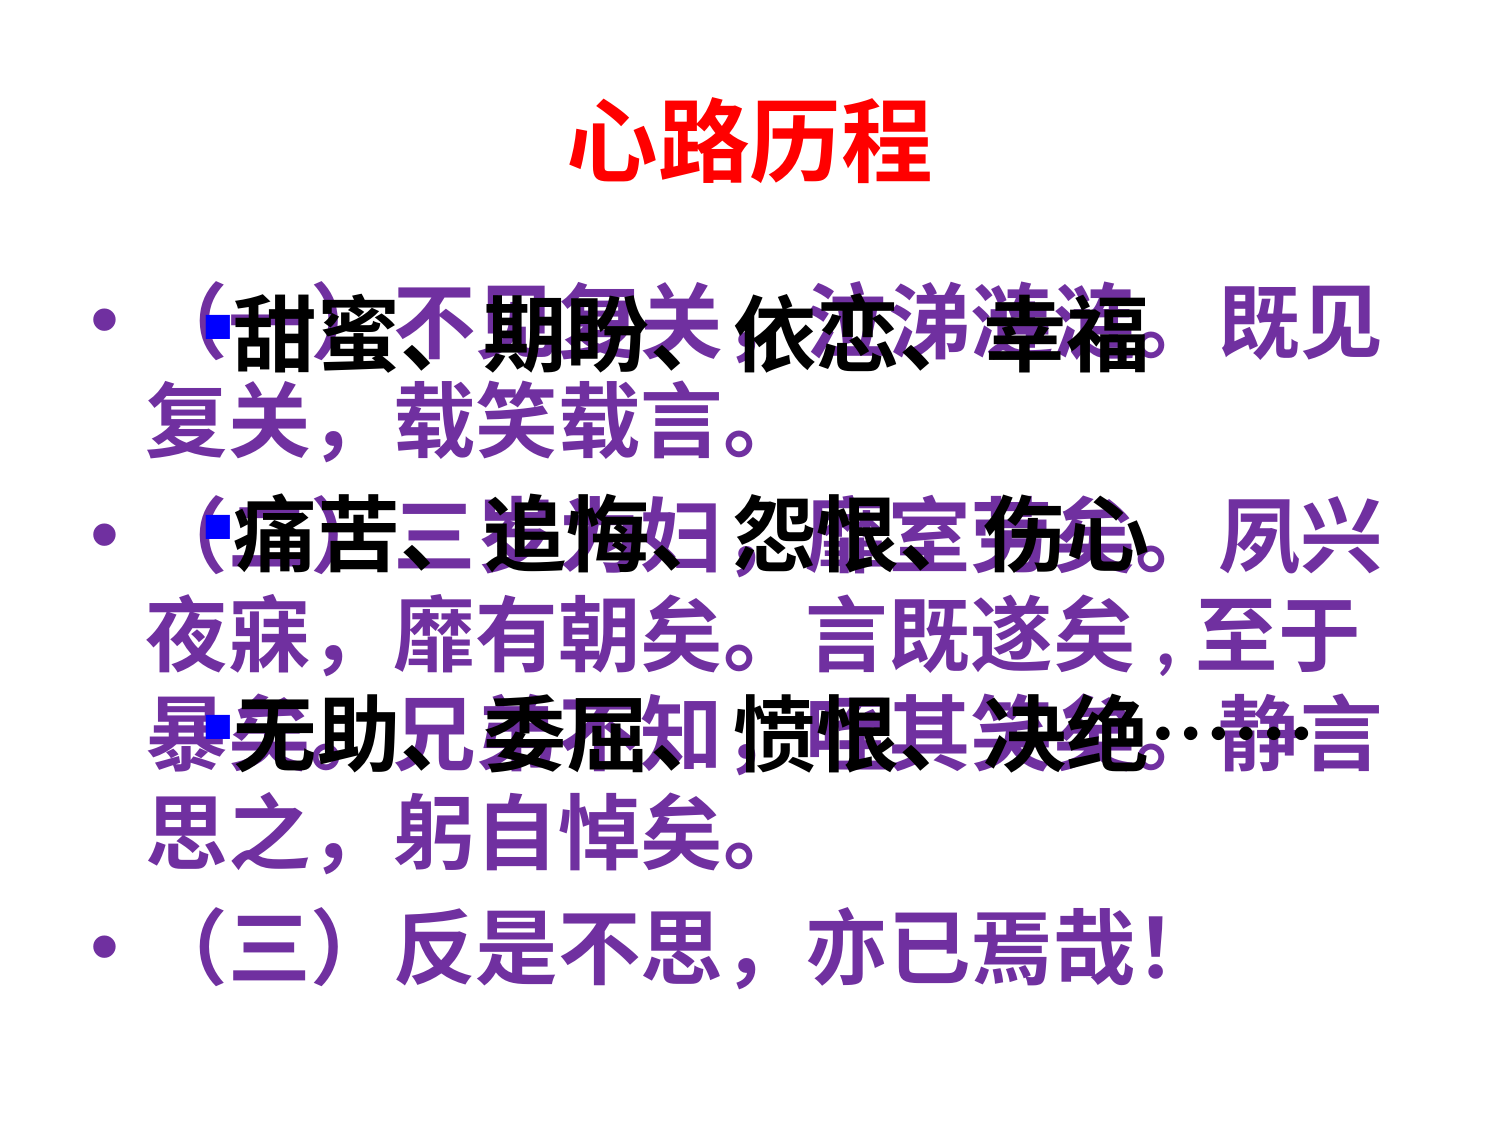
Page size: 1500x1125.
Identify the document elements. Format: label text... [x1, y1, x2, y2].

text_box 甜蜜、期盼、依恋、幸福 痛苦、追悔、怨恨、伤心 无助、委屈、愤恨、决绝…… [187, 275, 1375, 790]
title 心路历程 [75, 45, 1425, 233]
list （一）不见复关，泣涕涟涟。既见复关，载笑载言。 （二）三岁为妇，靡室劳矣。夙兴夜寐，靡有朝矣。言既遂矣,至于暴矣。兄弟不知，咥其笑矣。静言思之，躬自悼矣。 （三）反是不思，亦已焉哉！ [75, 262, 1425, 1005]
